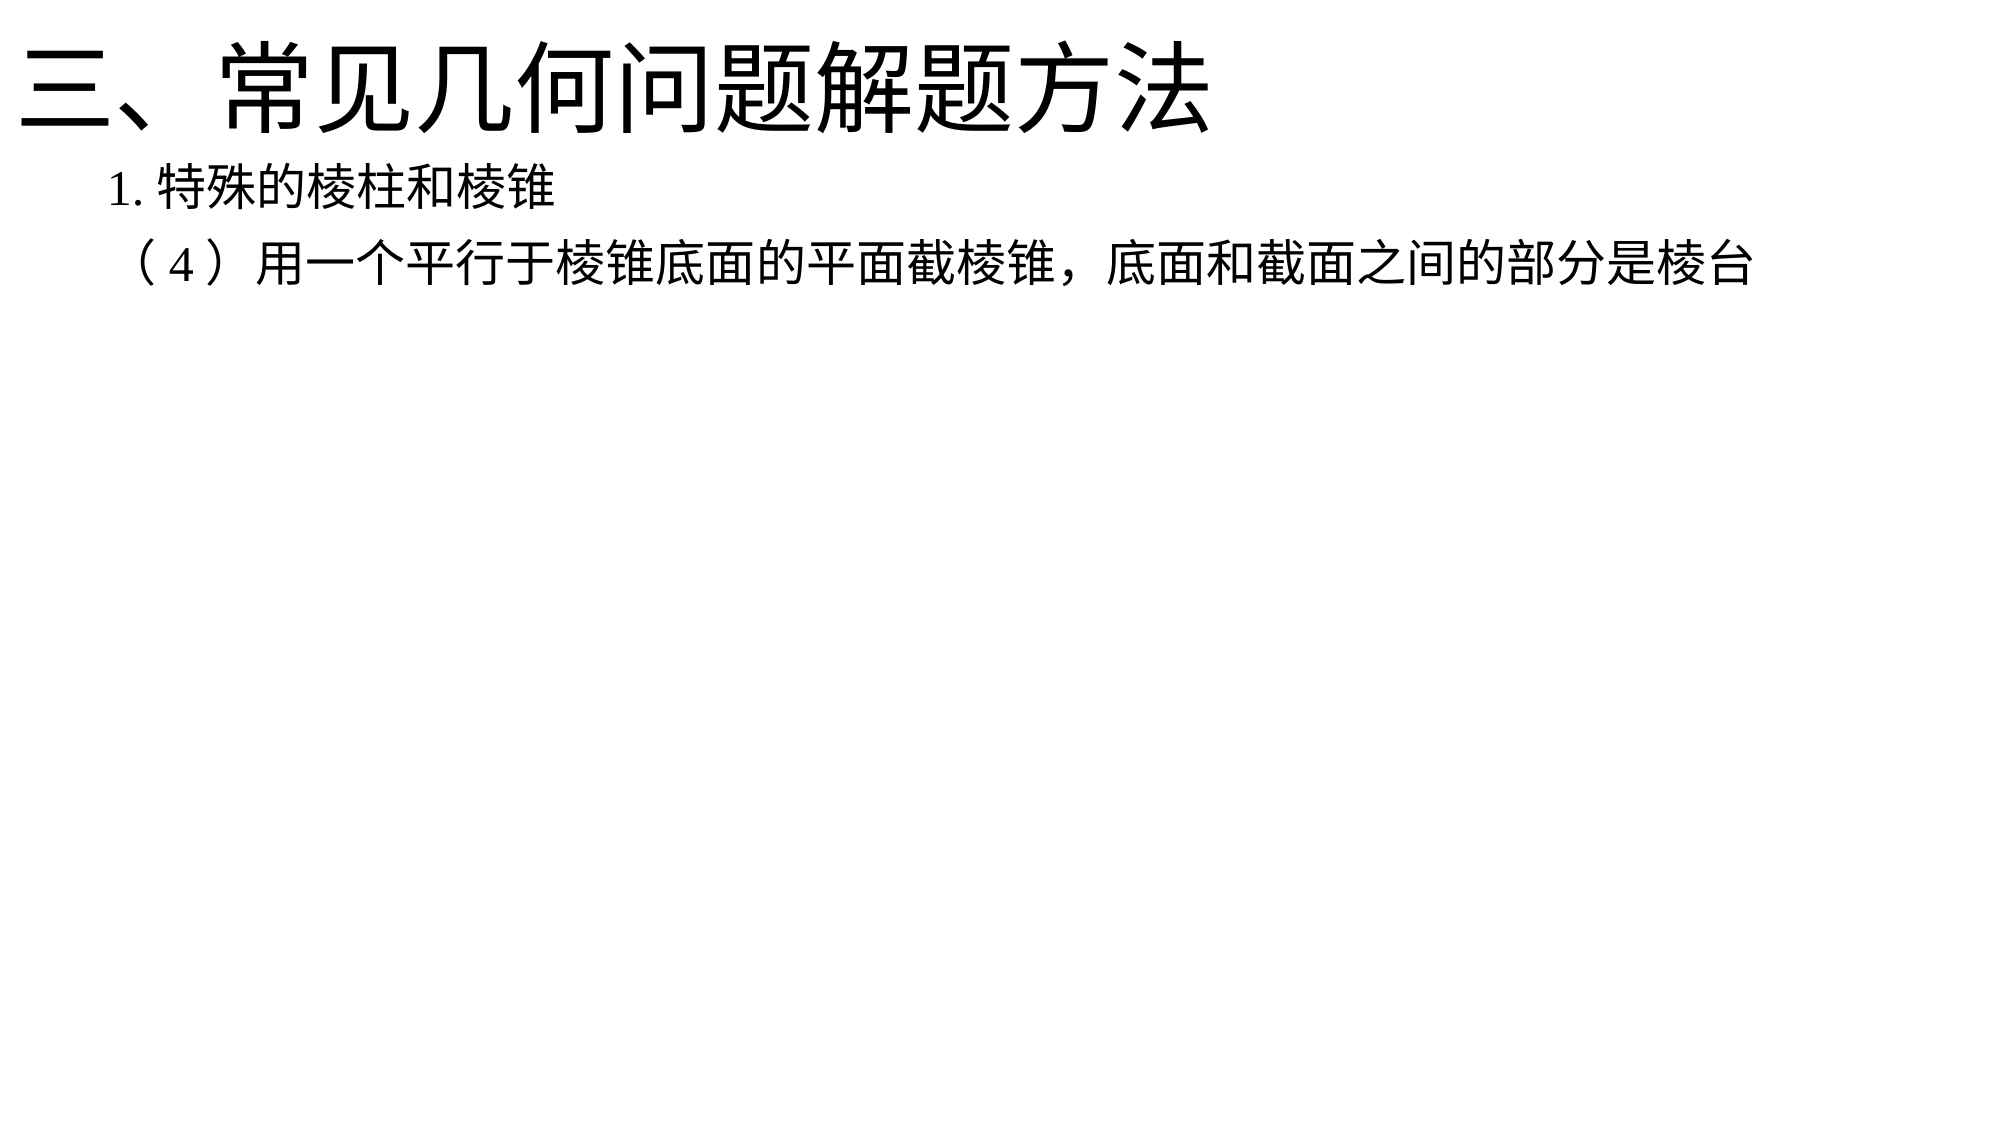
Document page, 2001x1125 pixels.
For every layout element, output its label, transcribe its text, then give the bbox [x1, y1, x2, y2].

subtitle 1.特殊的棱柱和棱锥 [91, 154, 1776, 230]
text_box （4）用一个平行于棱锥底面的平面截棱锥，底面和截面之间的部分是棱台 [91, 230, 1912, 325]
text_box 三、常见几何问题解题方法 [0, 31, 1527, 155]
